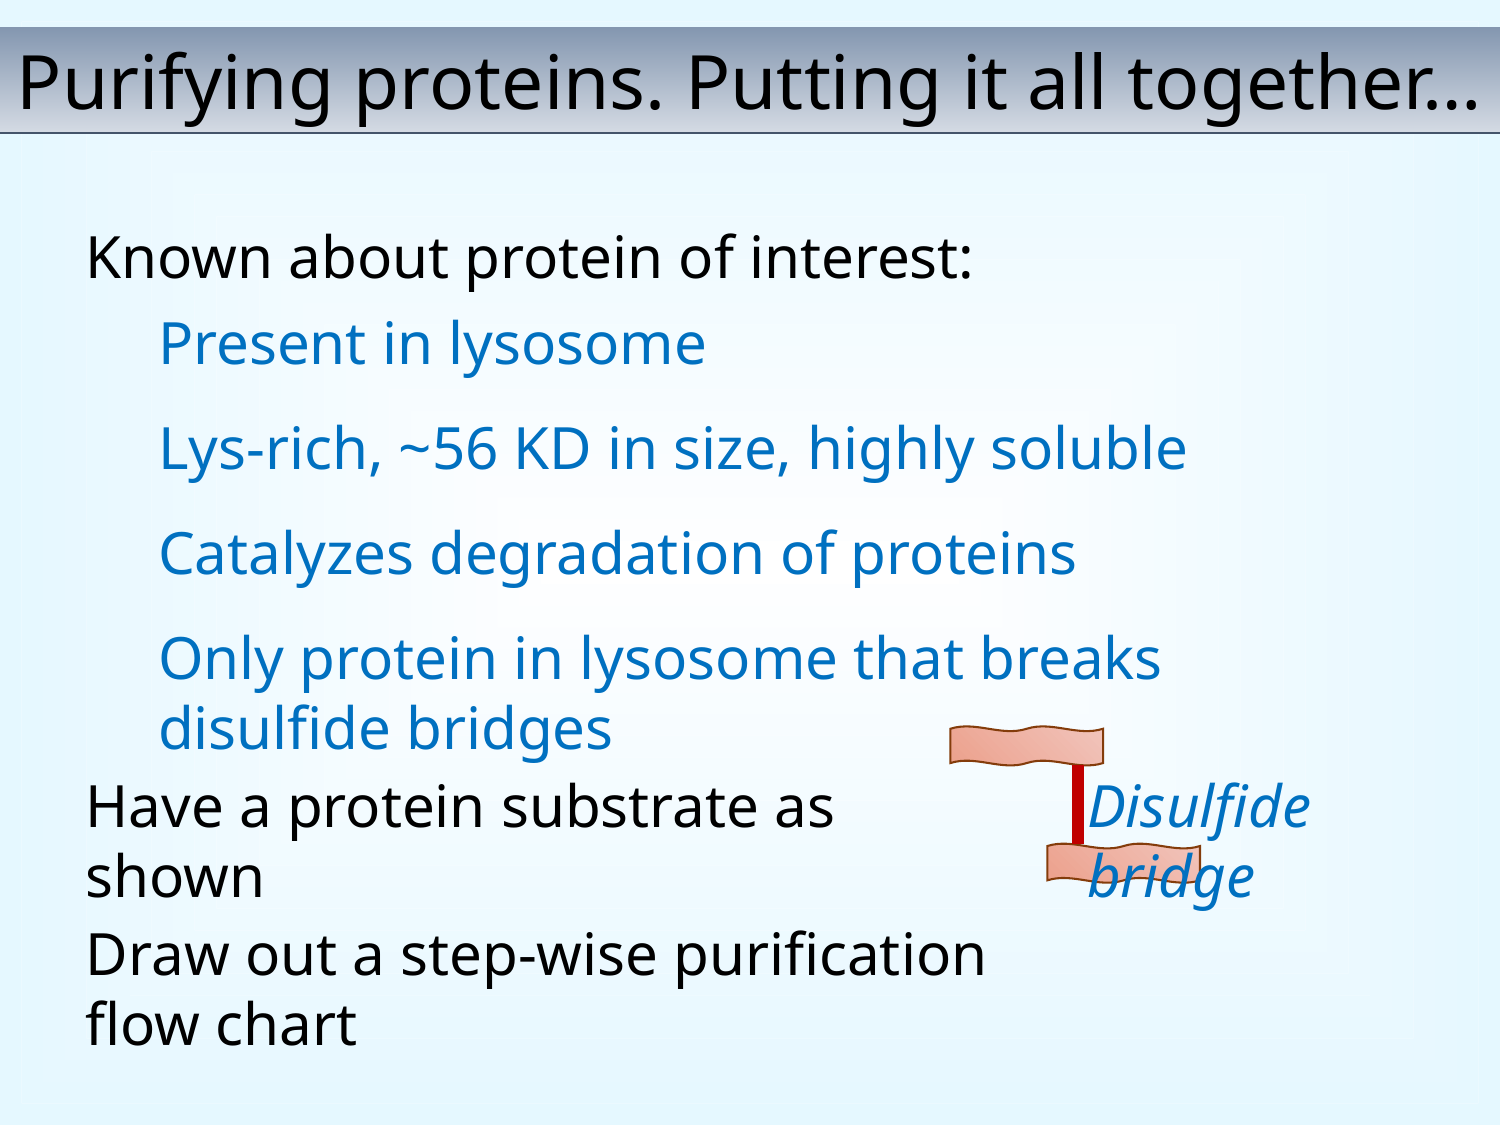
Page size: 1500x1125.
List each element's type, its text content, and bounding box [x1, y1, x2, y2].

text_box Present in lysosome [158, 298, 1364, 384]
text_box Only protein in lysosome that breaks disulfide bridges [158, 613, 1397, 769]
text_box Known about protein of interest: [85, 212, 1364, 298]
text_box Have a protein substrate as shown [85, 761, 906, 909]
text_box Draw out a step-wise purification flow chart [85, 909, 1100, 1065]
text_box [0, 27, 1500, 134]
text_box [950, 726, 1449, 883]
text_box Catalyzes degradation of proteins [158, 508, 1364, 594]
text_box Lys-rich, ~56 KD in size, highly soluble [158, 403, 1364, 489]
